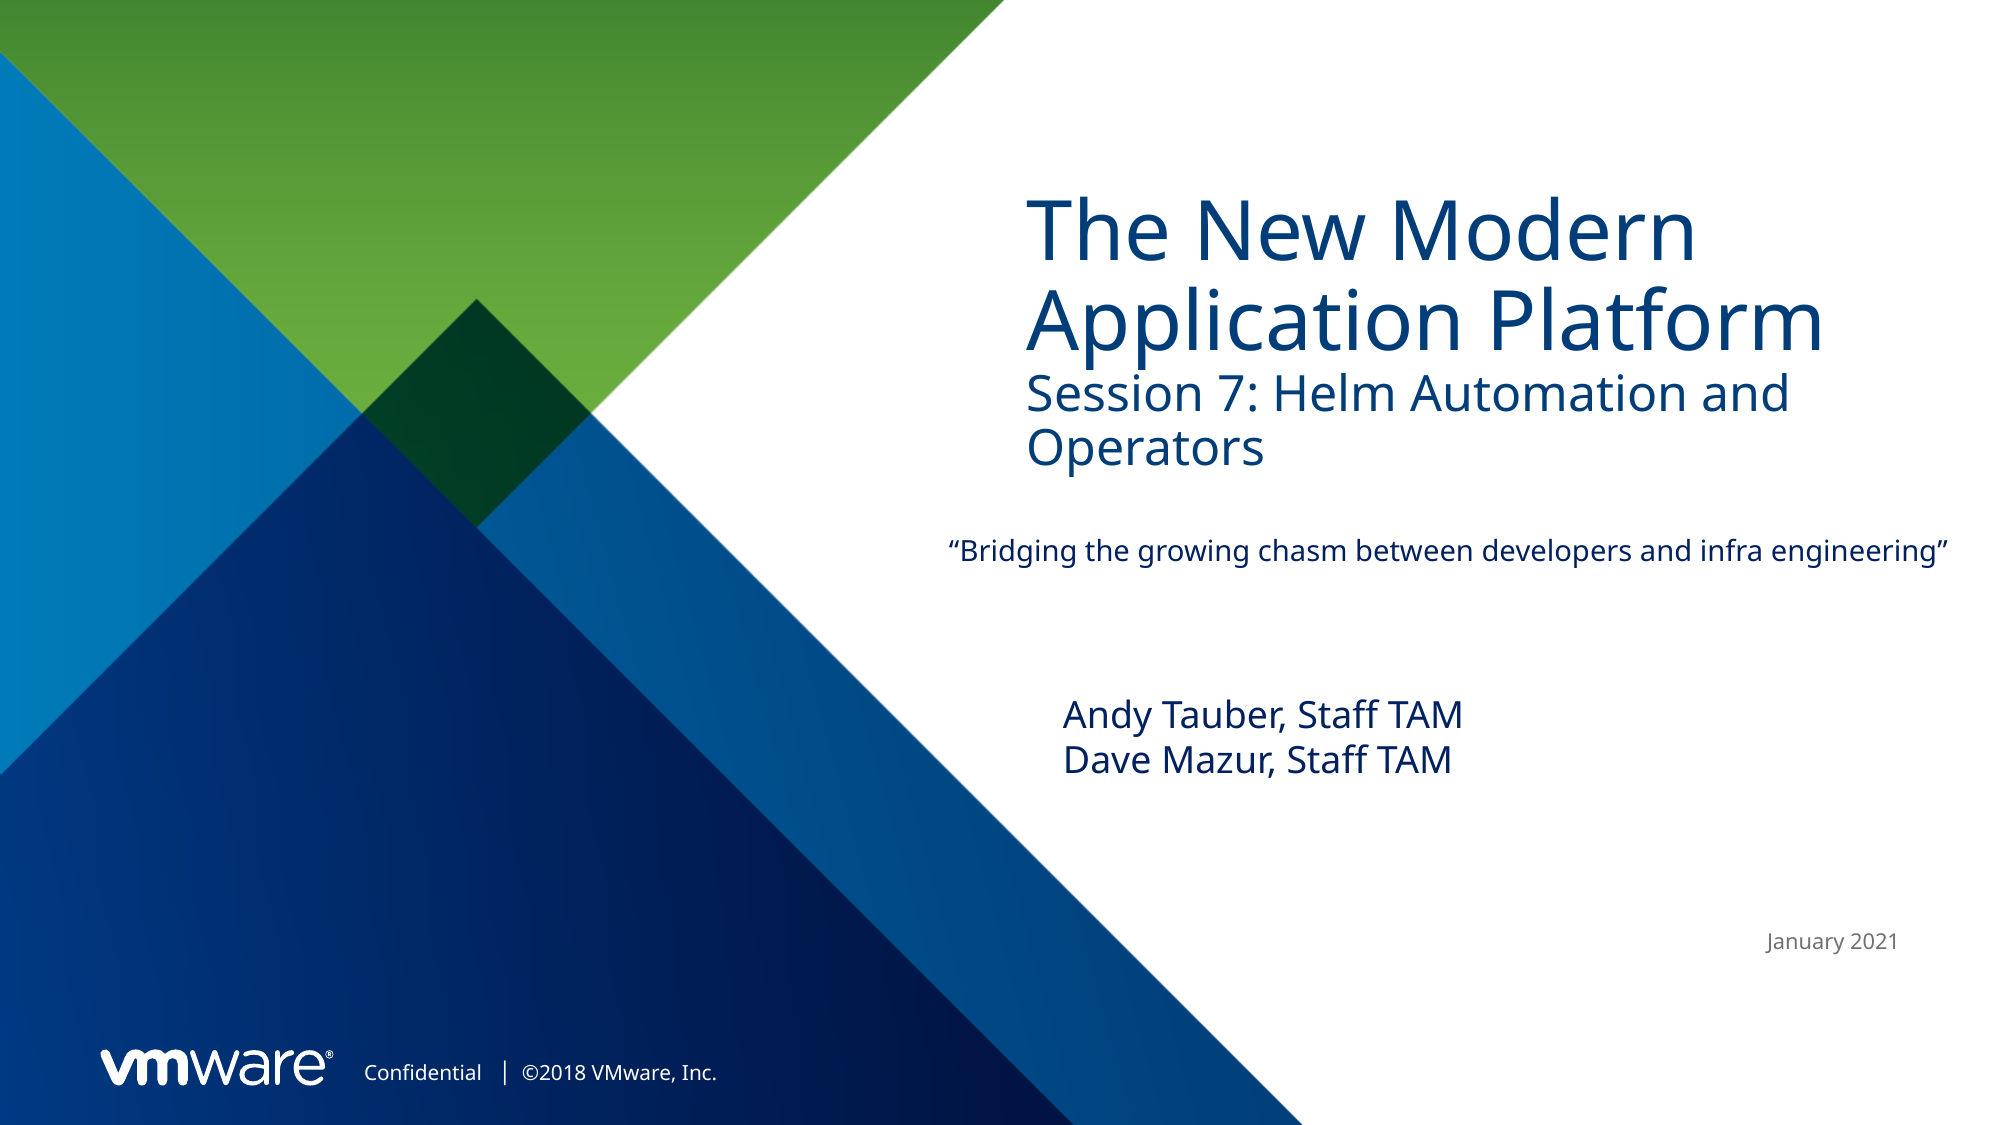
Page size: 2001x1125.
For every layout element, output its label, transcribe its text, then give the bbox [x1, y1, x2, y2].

picture [0, 0, 1323, 1125]
list January 2021 [1300, 927, 1901, 947]
text_box Andy Tauber, Staff TAM Dave Mazur, Staff TAM [1048, 683, 1922, 789]
text_box “Bridging the growing chasm between developers and infra engineering” [949, 532, 1949, 568]
title The New Modern Application Platform Session 7: Helm Automation and Operators [1026, 273, 1901, 476]
